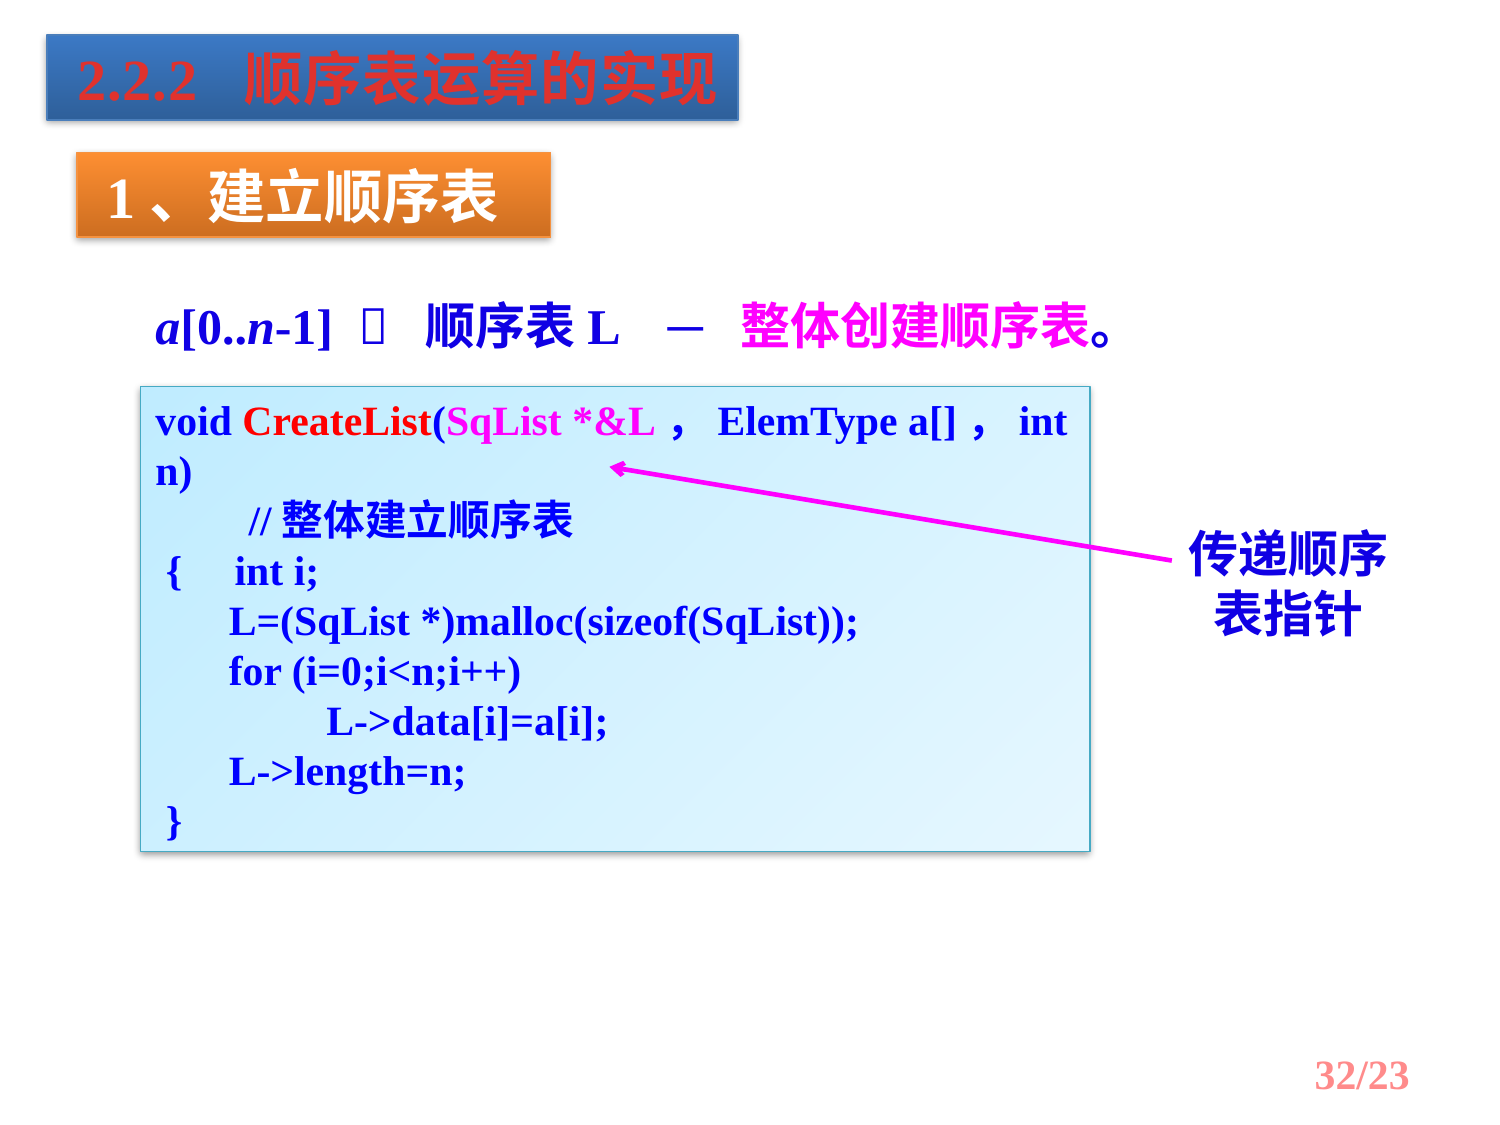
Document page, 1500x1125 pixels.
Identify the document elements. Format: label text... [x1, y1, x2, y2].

text_box void CreateList(SqList *&L，ElemType a[]，int n) //整体建立顺序表 { int i; L=(SqList *)malloc(sizeof(SqList)); for (i=0;i<n;i++) L->data[i]=a[i]; L->length=n; } [140, 386, 1091, 852]
text_box a[0..n-1]  顺序表L ─ 整体创建顺序表。 [140, 275, 1243, 363]
text_box 1、建立顺序表 [76, 152, 551, 238]
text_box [609, 466, 1419, 632]
slide_number /23 [1074, 1042, 1425, 1103]
text_box 2.2.2 顺序表运算的实现 [46, 34, 739, 121]
